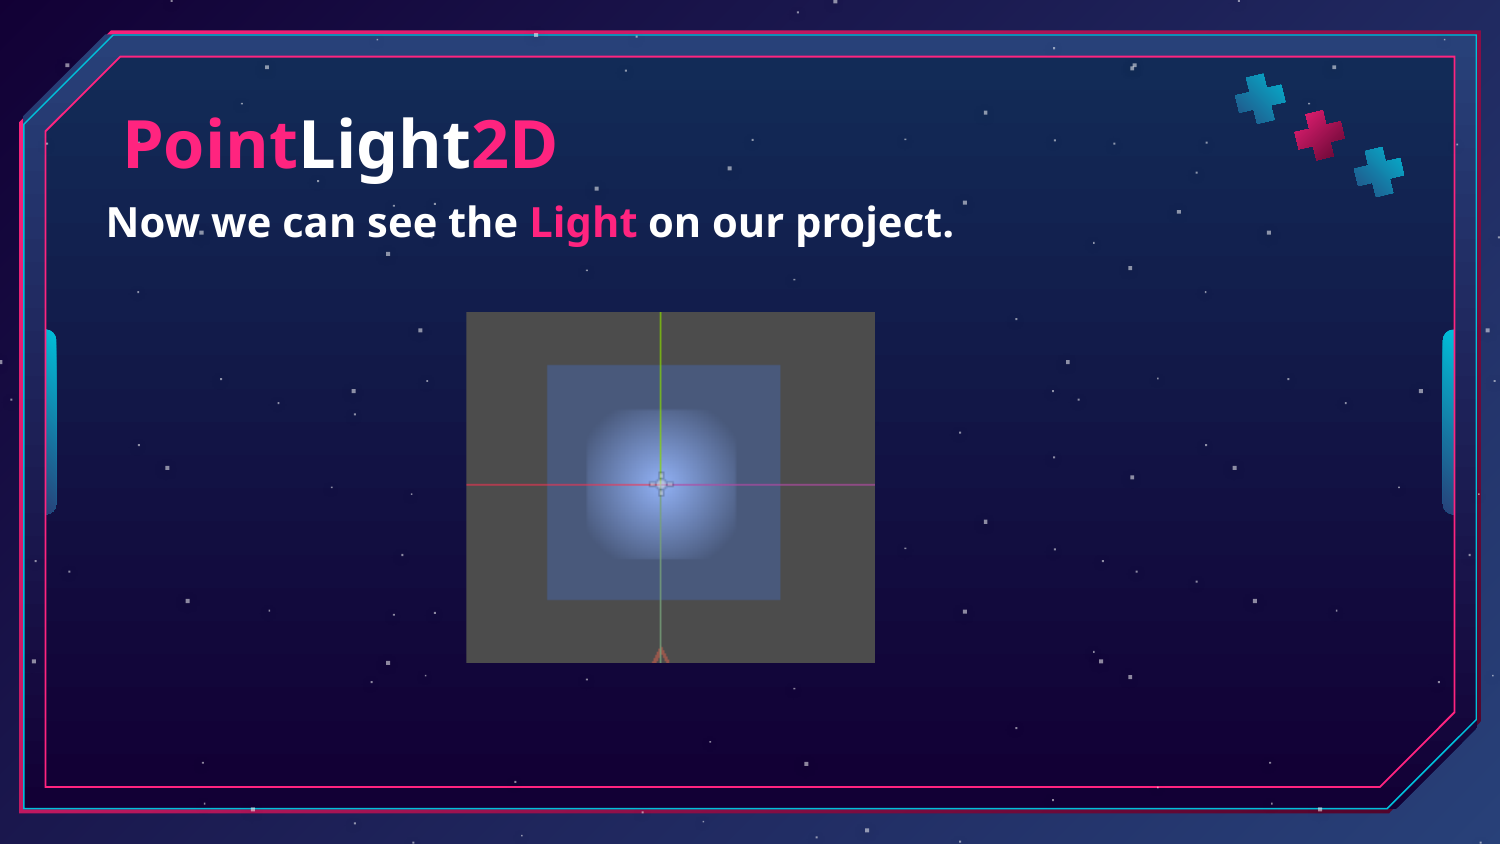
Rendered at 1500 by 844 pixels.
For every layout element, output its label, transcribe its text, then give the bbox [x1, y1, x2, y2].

picture [466, 312, 876, 663]
title PointLight2D [107, 87, 713, 182]
subtitle Now we can see the Light on our project. [65, 181, 1413, 791]
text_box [1226, 112, 1413, 159]
